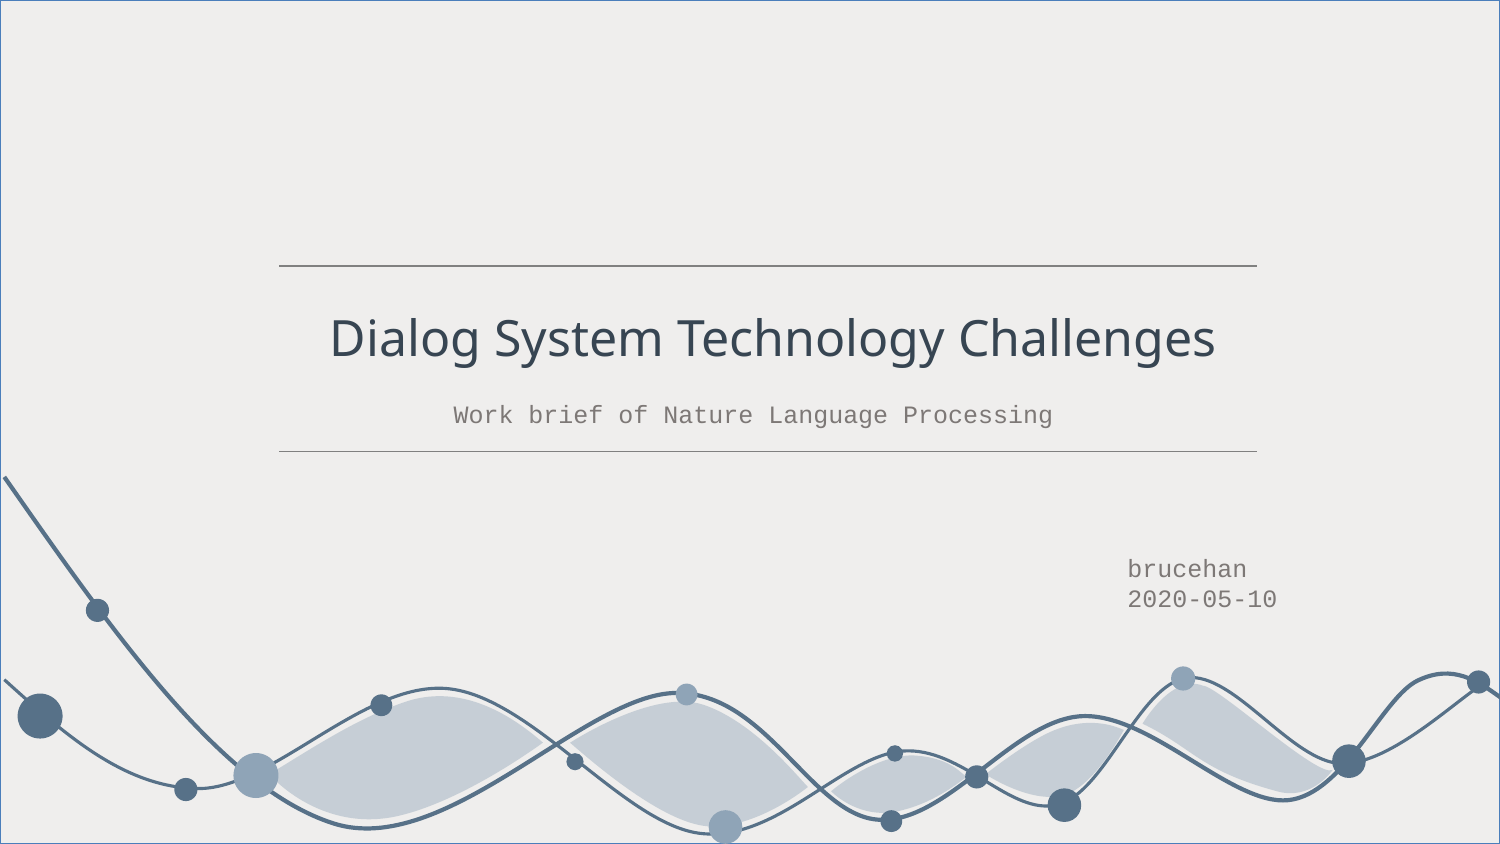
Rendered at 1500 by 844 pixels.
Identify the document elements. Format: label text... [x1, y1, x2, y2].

text_box [83, 596, 112, 625]
text_box [2, 678, 233, 791]
text_box Work brief of Nature Language Processing [438, 391, 1094, 436]
text_box [15, 691, 65, 741]
text_box [1334, 671, 1470, 776]
text_box [172, 775, 200, 804]
text_box [710, 839, 740, 844]
text_box [1464, 668, 1493, 696]
text_box brucehan 2020-05-10 [1112, 544, 1302, 620]
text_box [269, 672, 1333, 831]
text_box [231, 750, 264, 801]
text_box [1363, 686, 1472, 761]
text_box Dialog System Technology Challenges [314, 298, 1233, 374]
text_box [1337, 747, 1368, 781]
text_box [2, 475, 1317, 765]
text_box [1483, 688, 1500, 700]
